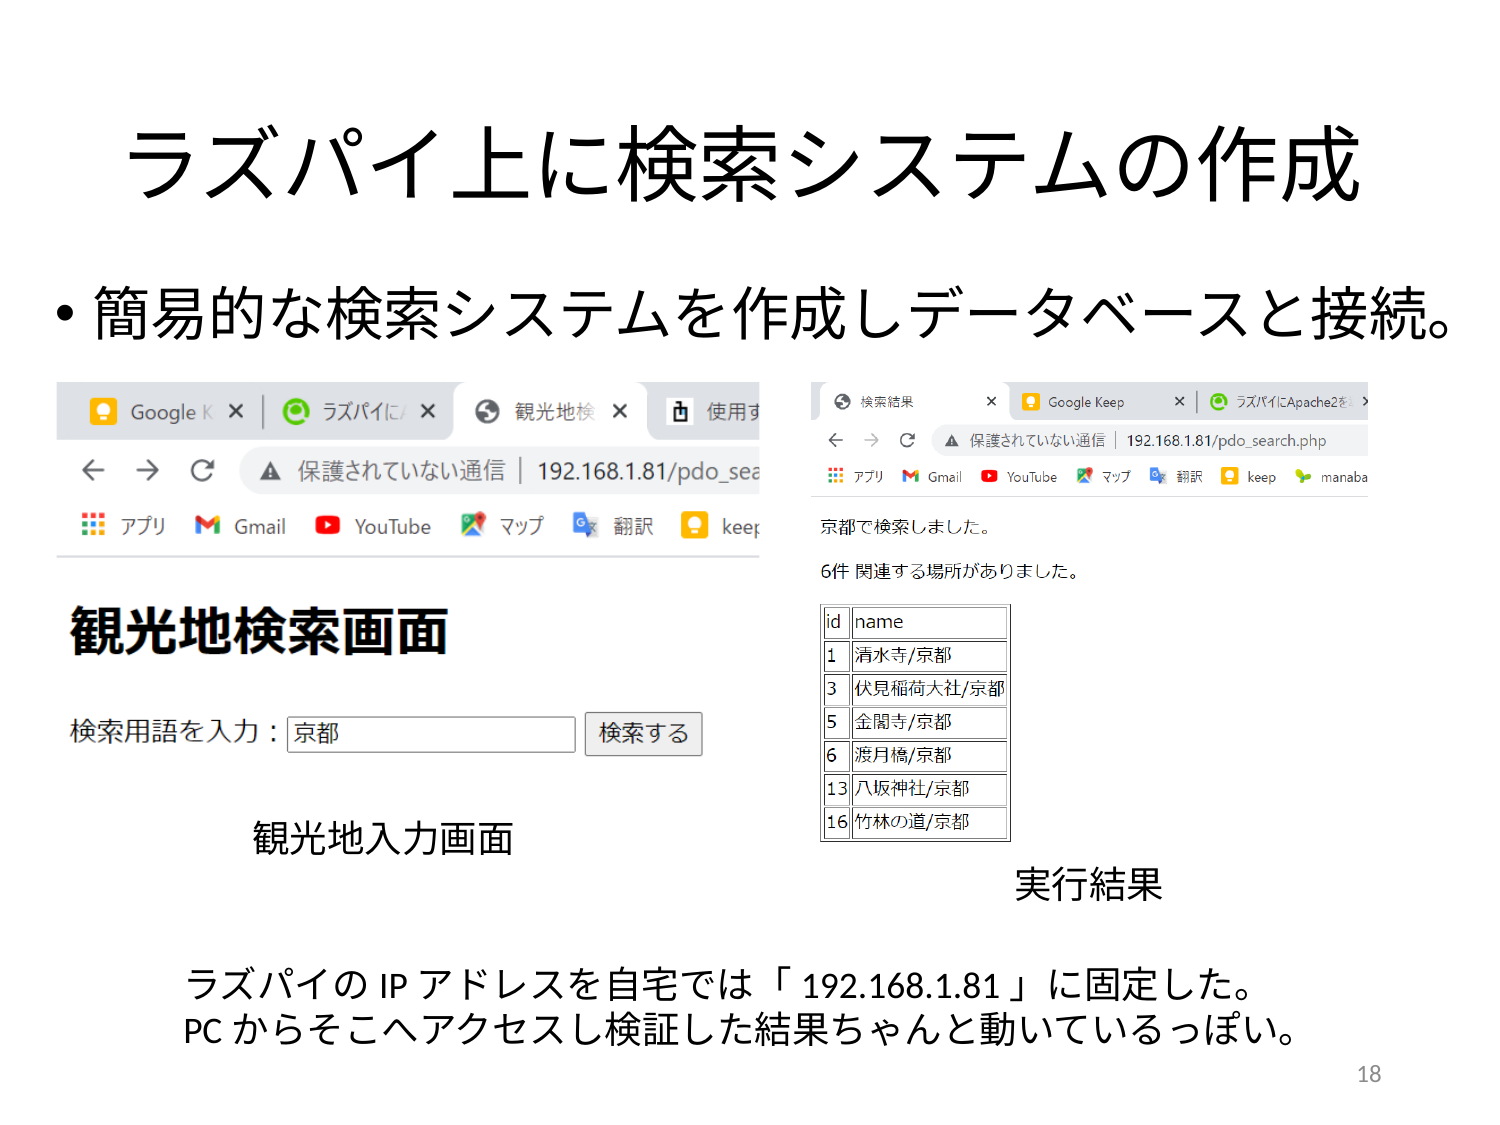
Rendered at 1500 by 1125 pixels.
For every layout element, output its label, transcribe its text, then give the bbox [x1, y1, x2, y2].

text_box ラズパイのIPアドレスを自宅では「192.168.1.81」に固定した。 PCからそこへアクセスし検証した結果ちゃんと動いているっぽい。 [168, 953, 1332, 1059]
list 簡易的な検索システムを作成しデータベースと接続。 [39, 277, 1479, 367]
slide_number 18 [1059, 1042, 1397, 1103]
text_box 実行結果 [999, 869, 1180, 914]
title ラズパイ上に検索システムの作成 [103, 59, 1397, 278]
picture [811, 382, 1368, 869]
picture [56, 382, 760, 898]
